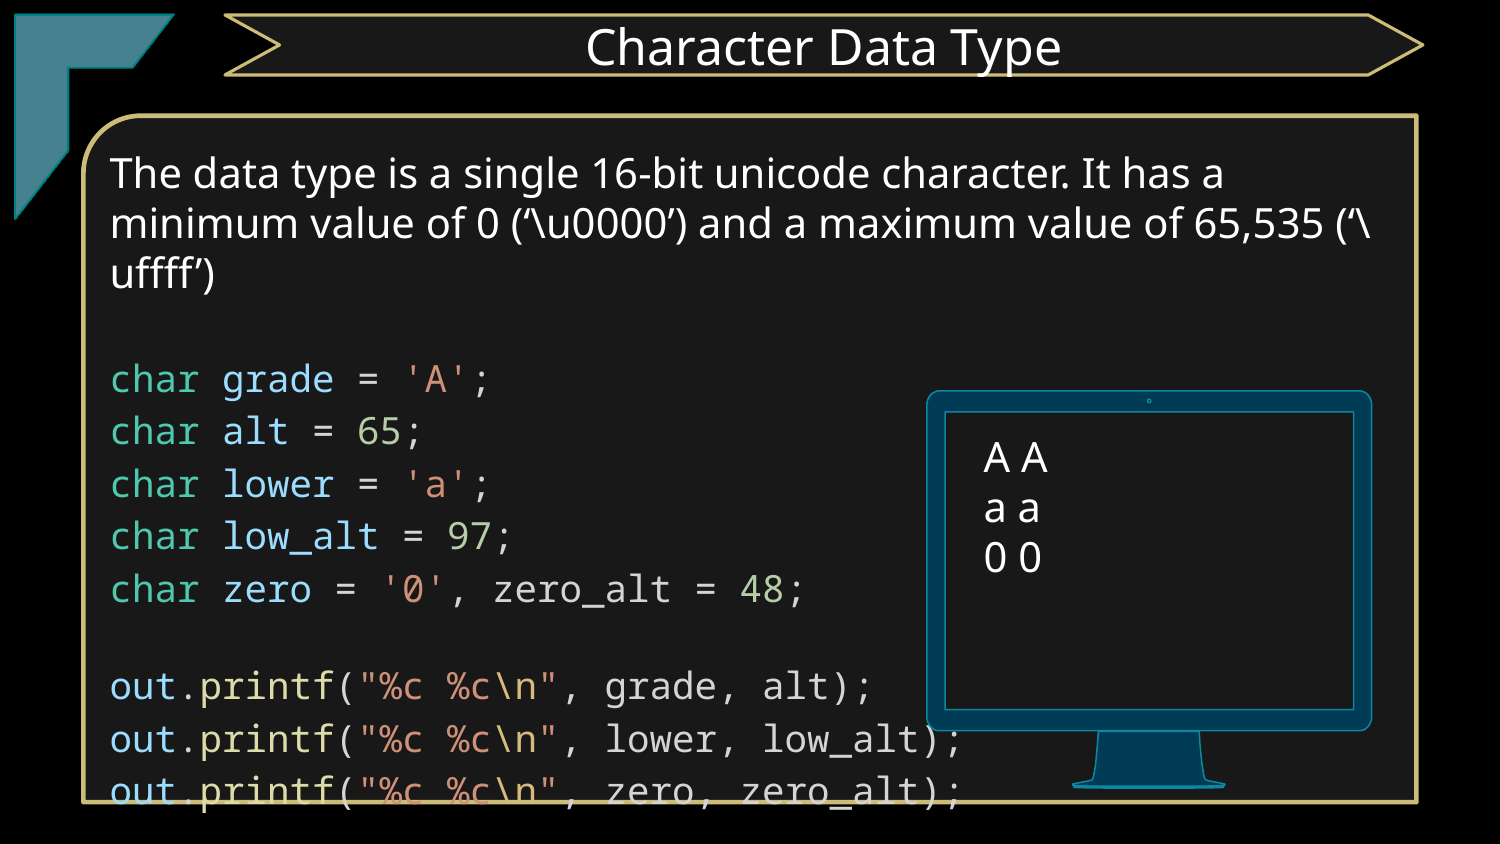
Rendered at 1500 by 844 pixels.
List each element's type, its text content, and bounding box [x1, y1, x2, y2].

text_box The data type is a single 16-bit unicode character. It has a minimum value of 0 (‘\u0000’) and a maximum value of 65,535 (‘\uffff’) char grade = 'A'; char alt = 65; char lower = 'a'; char low_alt = 97; char zero = '0', zero_alt = 48; out.printf("%c %c\n", grade, alt); out.printf("%c %c\n", lower, low_alt); out.printf("%c %c\n", zero, zero_alt); [94, 139, 1406, 820]
text_box Character Data Type [224, 14, 1423, 75]
text_box [926, 390, 1372, 789]
text_box TClark [15, 15, 174, 219]
picture [0, 0, 1500, 844]
text_box [83, 115, 1417, 803]
text_box A A a a 0 0 [968, 423, 1345, 588]
